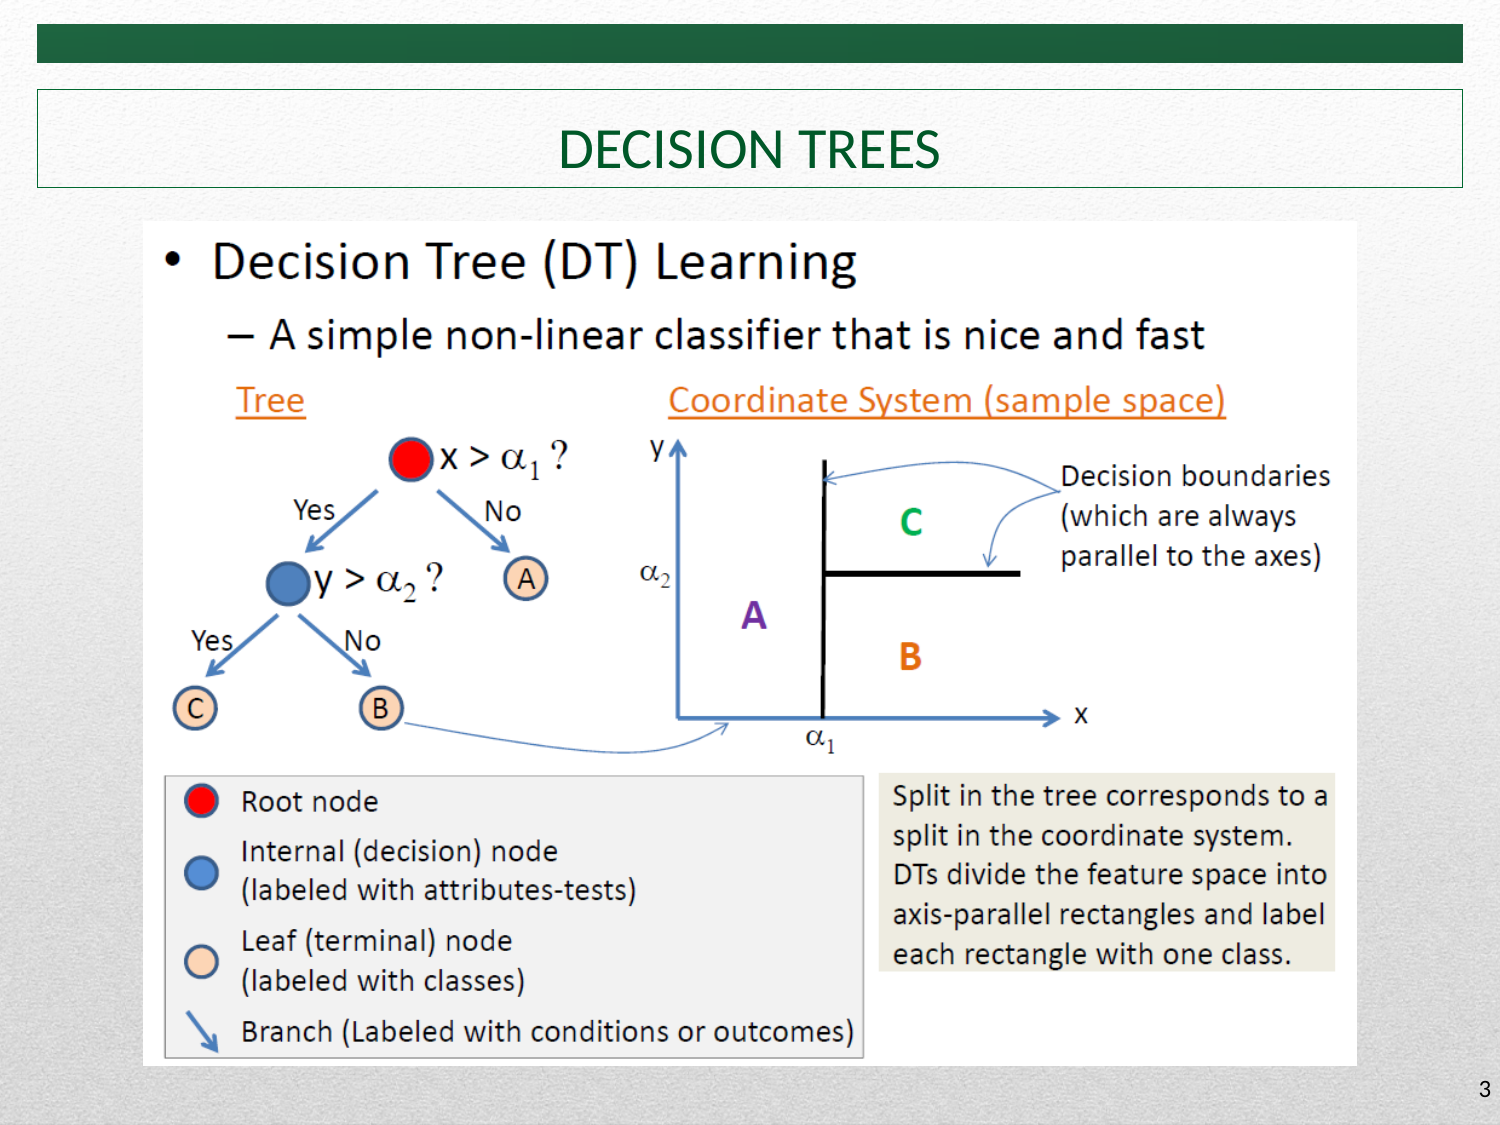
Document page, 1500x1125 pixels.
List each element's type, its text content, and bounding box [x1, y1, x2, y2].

picture [142, 220, 1357, 1066]
title DECISION TREES [37, 89, 1463, 188]
picture [37, 24, 1463, 63]
slide_number 3 [1381, 1065, 1500, 1125]
